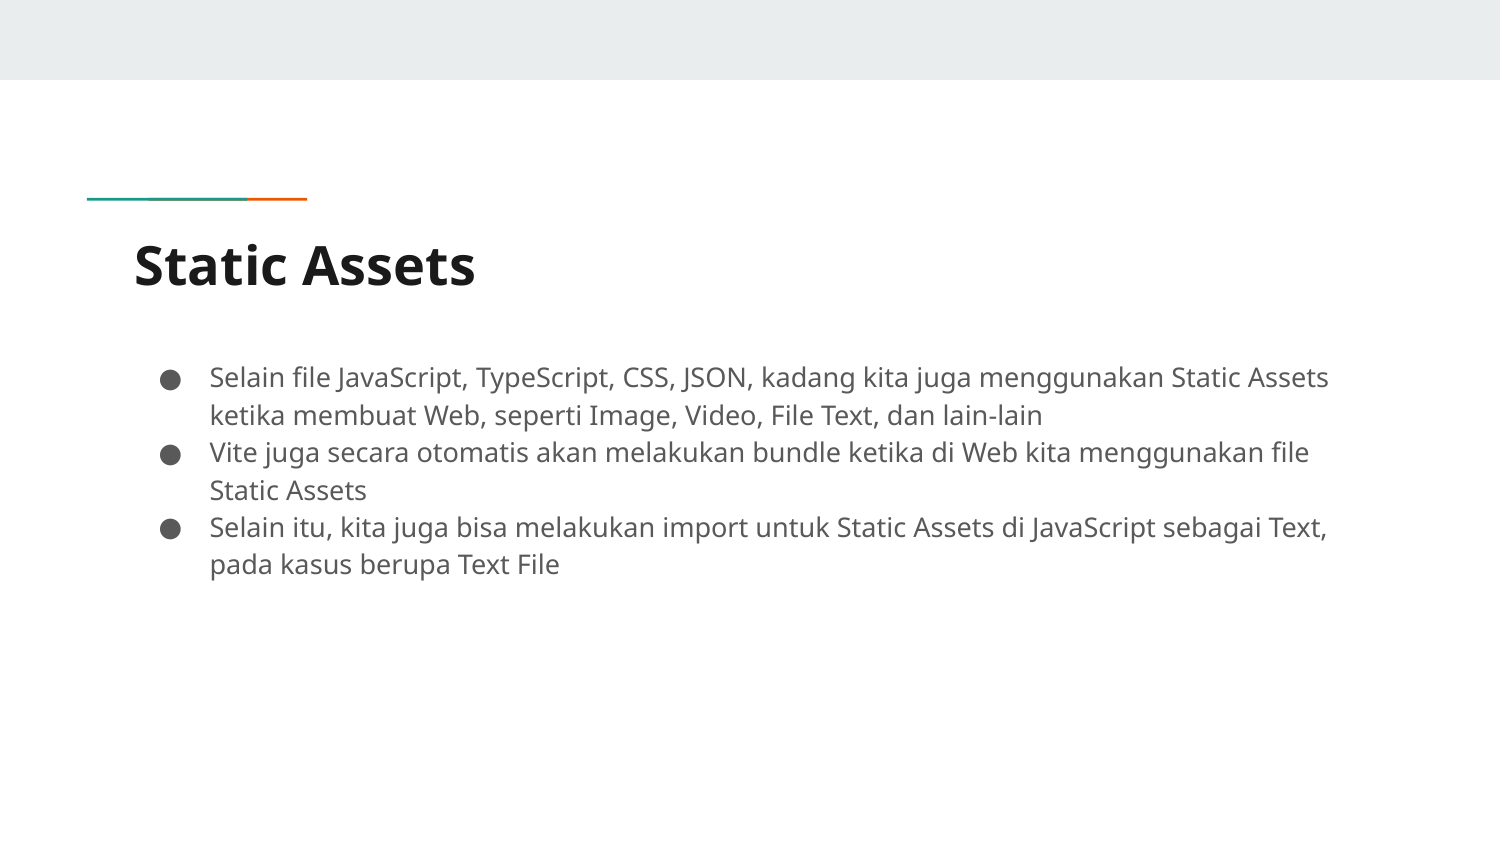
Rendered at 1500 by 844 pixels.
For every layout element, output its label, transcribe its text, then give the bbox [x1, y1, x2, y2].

title Static Assets [119, 216, 1381, 305]
list Selain file JavaScript, TypeScript, CSS, JSON, kadang kita juga menggunakan Static Assets ketika membuat Web, seperti Image, Video, File Text, dan lain-lain Vite juga secara otomatis akan melakukan bundle ketika di Web kita menggunakan file Static Assets Selain itu, kita juga bisa melakukan import untuk Static Assets di JavaScript sebagai Text, pada kasus berupa Text File [119, 341, 1381, 712]
